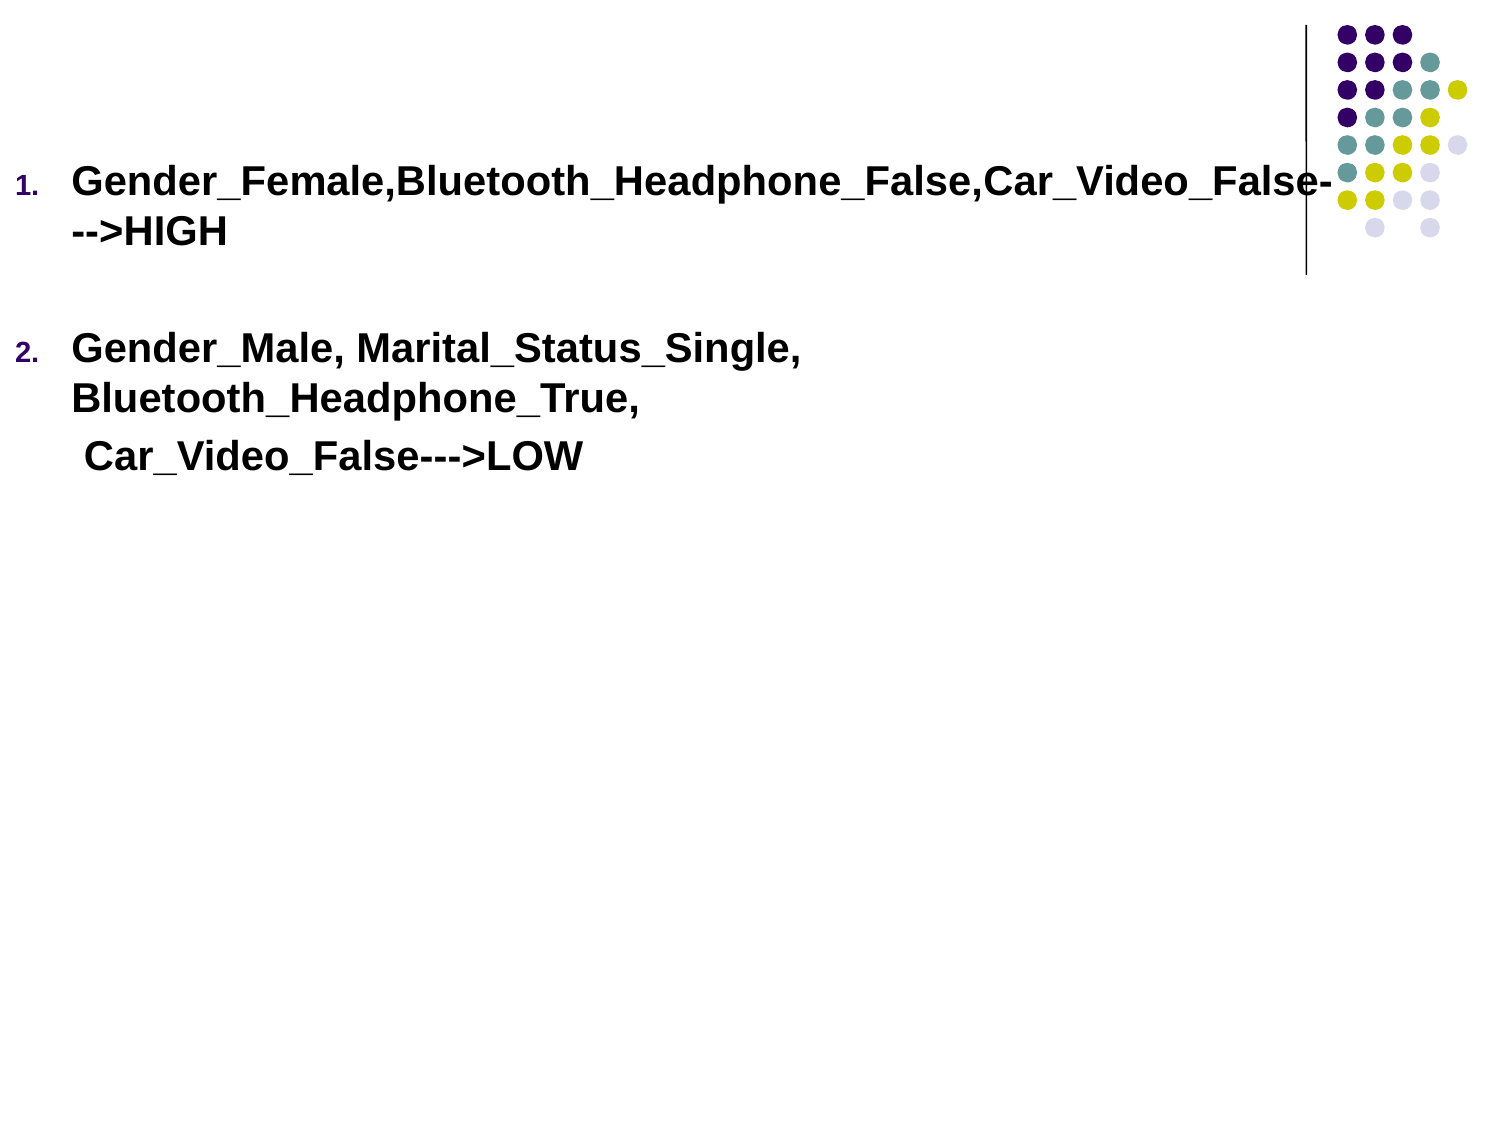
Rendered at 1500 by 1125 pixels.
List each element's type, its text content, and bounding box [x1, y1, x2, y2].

list Gender_Female,Bluetooth_Headphone_False,Car_Video_False--->HIGH Gender_Male, Marital_Status_Single, Bluetooth_Headphone_True, Car_Video_False--->LOW [0, 87, 1351, 1006]
